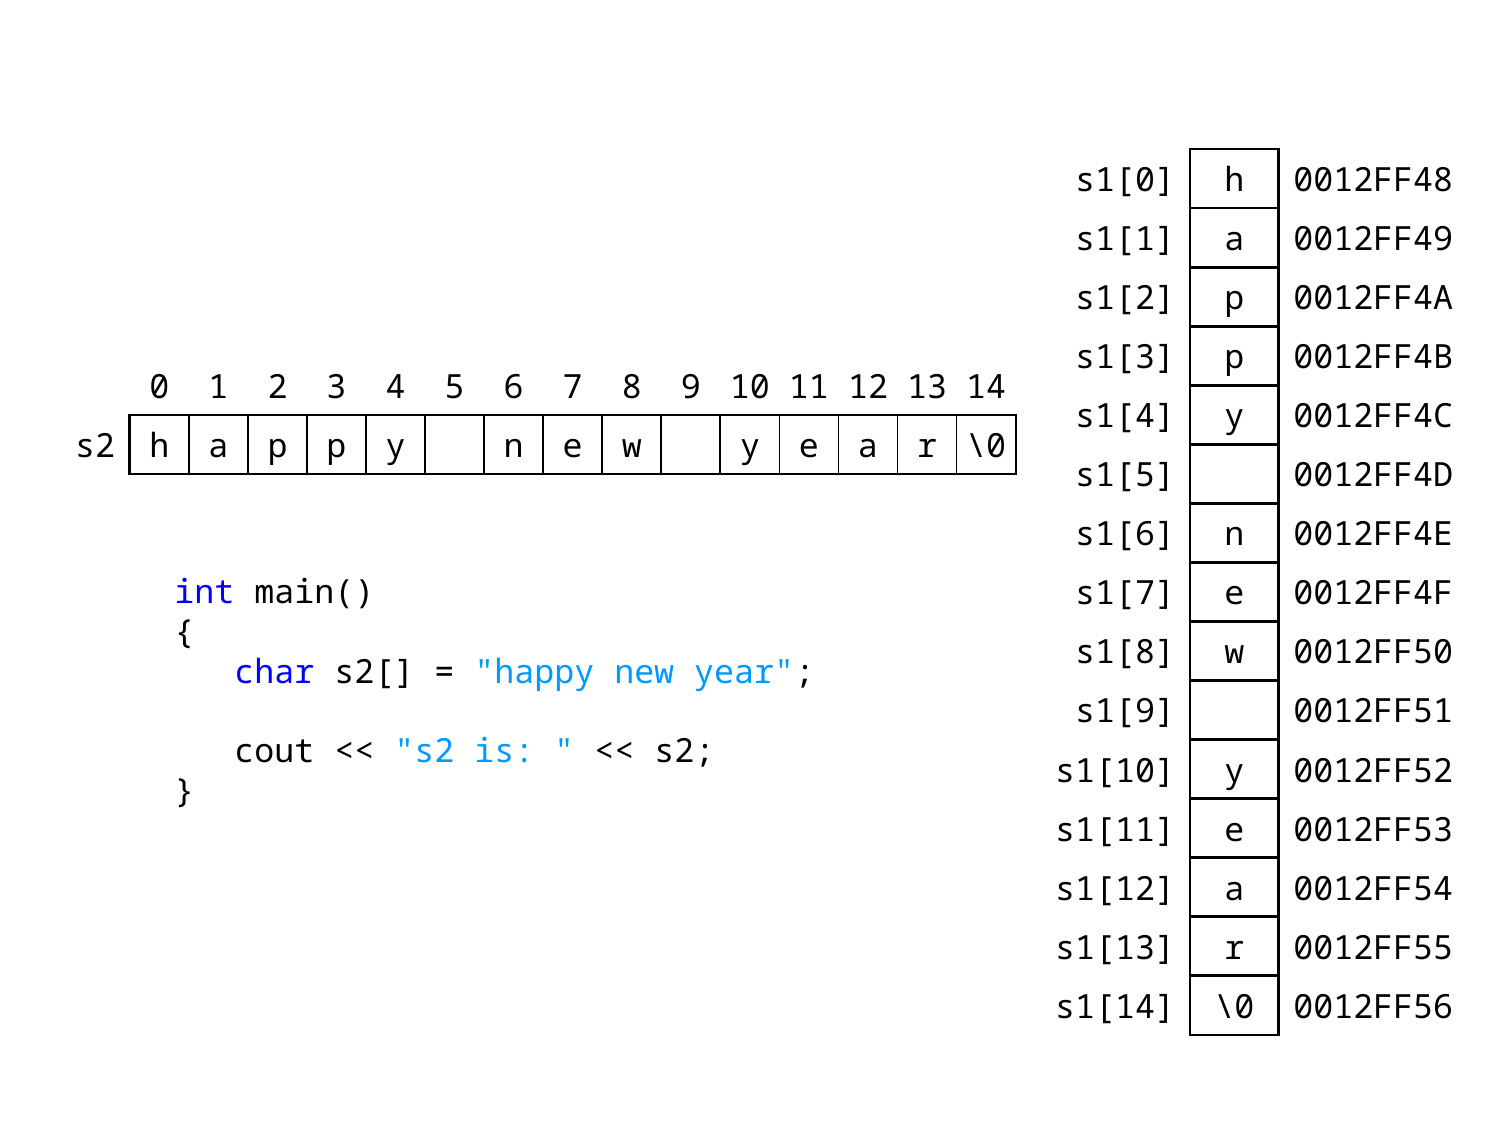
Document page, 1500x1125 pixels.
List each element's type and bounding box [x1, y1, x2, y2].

table_cell [780, 416, 838, 473]
table_header [1280, 149, 1485, 208]
table_cell [1191, 918, 1277, 974]
table_cell [1191, 209, 1277, 266]
table_cell [1191, 741, 1277, 797]
table_cell [957, 416, 1015, 473]
table_cell [1013, 208, 1189, 1035]
table_cell [544, 416, 601, 473]
table_cell [485, 416, 542, 473]
table_cell [662, 416, 719, 473]
table_cell [1191, 977, 1277, 1034]
table_header [1013, 149, 1189, 208]
table_cell [839, 416, 897, 473]
table_cell [249, 416, 306, 473]
table_cell [1191, 682, 1277, 738]
table_cell [1191, 623, 1277, 679]
table_cell [1191, 505, 1277, 561]
table_cell [131, 416, 188, 473]
table_cell [1280, 208, 1485, 1035]
table_cell [1191, 859, 1277, 915]
table_cell [898, 416, 956, 473]
table_cell [1191, 446, 1277, 502]
table_cell [1191, 269, 1277, 325]
table_cell [721, 416, 779, 473]
table_cell [41, 415, 128, 474]
list [159, 562, 839, 829]
table_cell [1191, 328, 1277, 384]
table_cell [1191, 800, 1277, 856]
table_cell [426, 416, 483, 473]
table_cell [367, 416, 424, 473]
table_header [41, 356, 1016, 415]
table_cell [308, 416, 365, 473]
table_cell [1191, 564, 1277, 620]
table_cell [190, 416, 247, 473]
table_header [1191, 150, 1277, 207]
table_cell [1191, 387, 1277, 443]
table_cell [603, 416, 660, 473]
